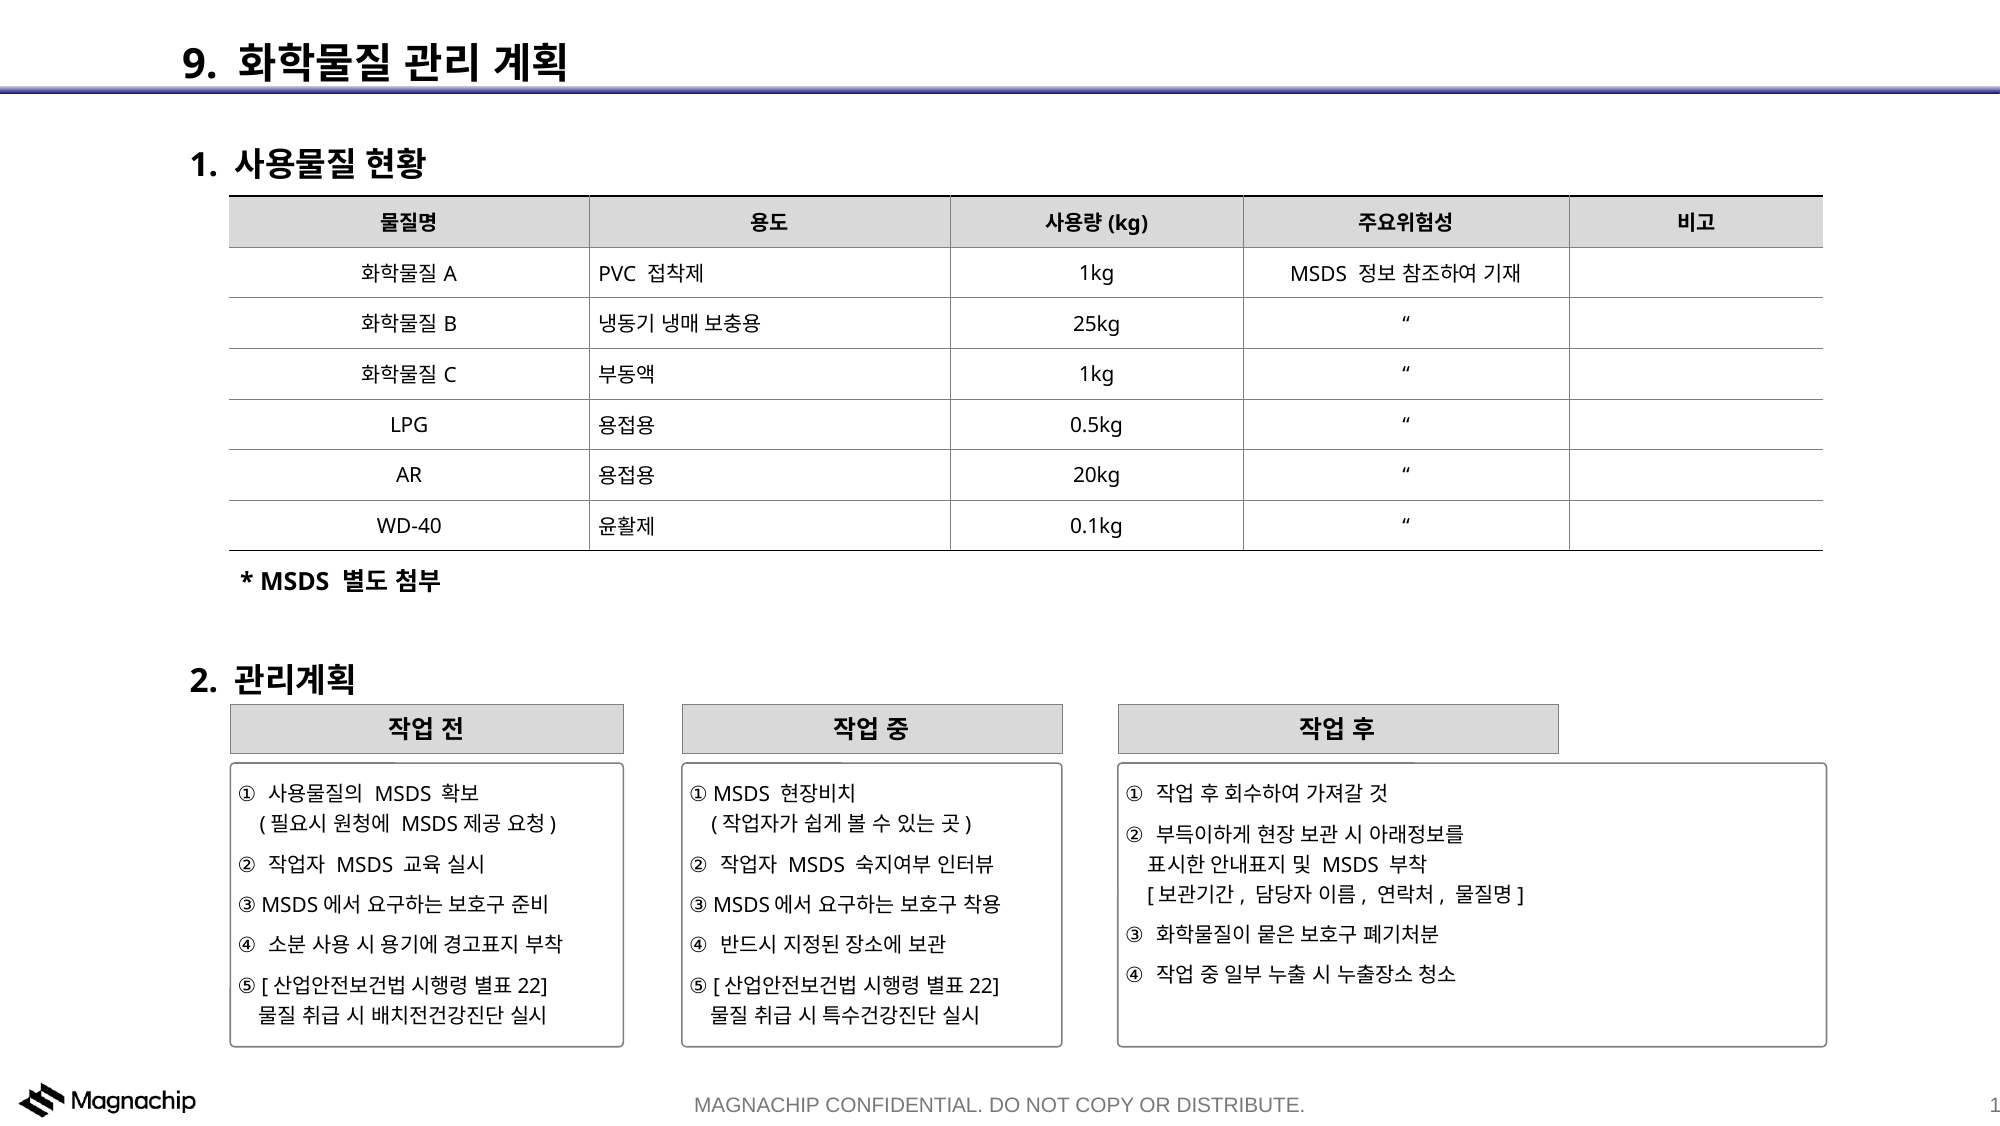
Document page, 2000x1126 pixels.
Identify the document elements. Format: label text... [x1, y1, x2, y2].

table_cell AR [229, 450, 589, 500]
table_cell [1570, 450, 1823, 500]
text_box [230, 704, 1827, 1047]
text_box 1. 사용물질 현황 [174, 116, 803, 191]
text_box 9. 화학물질 관리 계획 [167, 4, 586, 94]
table_cell WD-40 [229, 501, 589, 550]
table_header 주요위험성 [1244, 197, 1569, 247]
table_cell PVC 접착제 [590, 248, 950, 297]
table_cell 1kg [951, 248, 1243, 297]
table_cell MSDS 정보 참조하여 기재 [1244, 248, 1569, 297]
table_cell 부동액 [590, 349, 950, 399]
table_cell 1kg [951, 349, 1243, 399]
table_cell 화학물질C [229, 349, 589, 399]
table_cell 0.1kg [951, 501, 1243, 550]
text_box 2. 관리계획 [174, 631, 489, 707]
table_cell 냉동기 냉매 보충용 [590, 298, 950, 348]
table_cell 용접용 [590, 400, 950, 449]
table_cell 25kg [951, 298, 1243, 348]
table_cell [1570, 298, 1823, 348]
table_cell LPG [229, 400, 589, 449]
table_header 비고 [1570, 197, 1823, 247]
table_cell “ [1244, 450, 1569, 500]
table_cell “ [1244, 400, 1569, 449]
table_cell [1570, 248, 1823, 297]
table_cell [1570, 400, 1823, 449]
table_header 물질명 [229, 197, 589, 247]
table_cell 0.5kg [951, 400, 1243, 449]
table_header 용도 [590, 197, 950, 247]
table_header 사용량(kg) [951, 197, 1243, 247]
text_box * MSDS 별도 첨부 [225, 557, 670, 603]
picture [17, 1081, 196, 1118]
table_cell 20kg [951, 450, 1243, 500]
table_cell 용접용 [590, 450, 950, 500]
table_cell [1570, 501, 1823, 550]
table_cell “ [1244, 298, 1569, 348]
table_cell “ [1244, 501, 1569, 550]
table_cell [1570, 349, 1823, 399]
table_cell 화학물질B [229, 298, 589, 348]
table_cell 화학물질A [229, 248, 589, 297]
table_cell 윤활제 [590, 501, 950, 550]
table_cell “ [1244, 349, 1569, 399]
